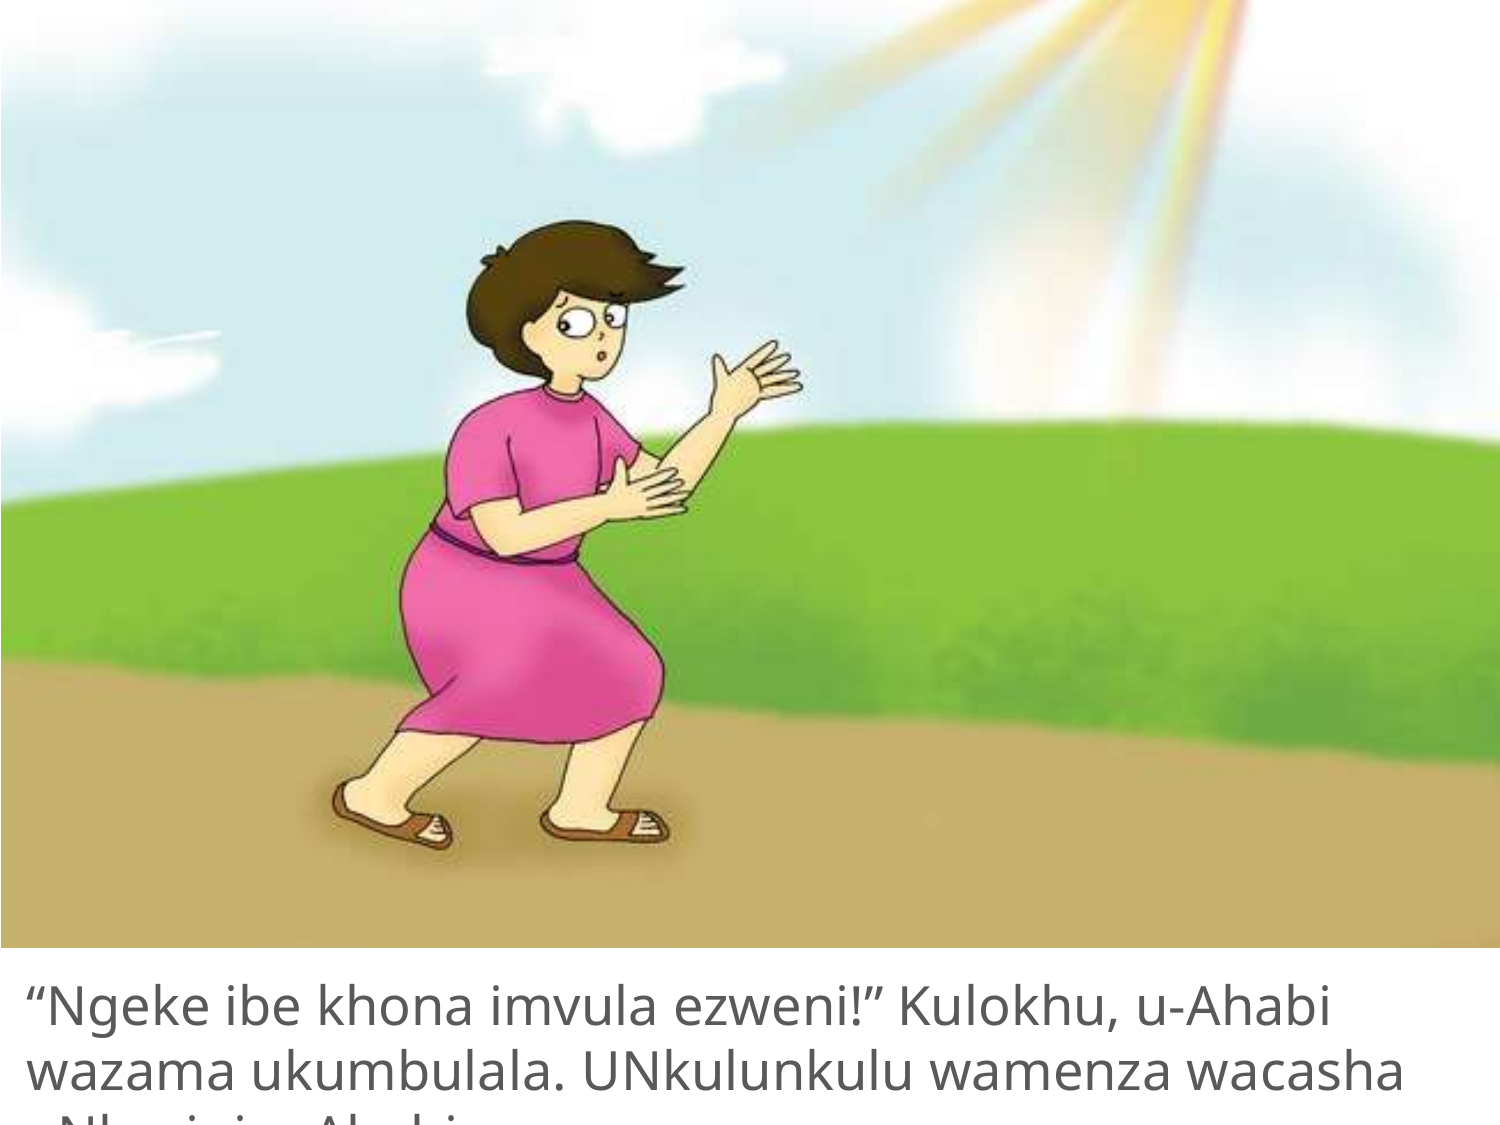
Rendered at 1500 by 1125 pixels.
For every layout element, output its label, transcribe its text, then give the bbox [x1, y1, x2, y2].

text_box “Ngeke ibe khona imvula ezweni!” Kulokhu, u-Ahabi wazama ukumbulala. UNkulunkulu wamenza wacasha eNkosini u-Ahabi. [11, 964, 1483, 1125]
picture [1, 0, 1500, 948]
